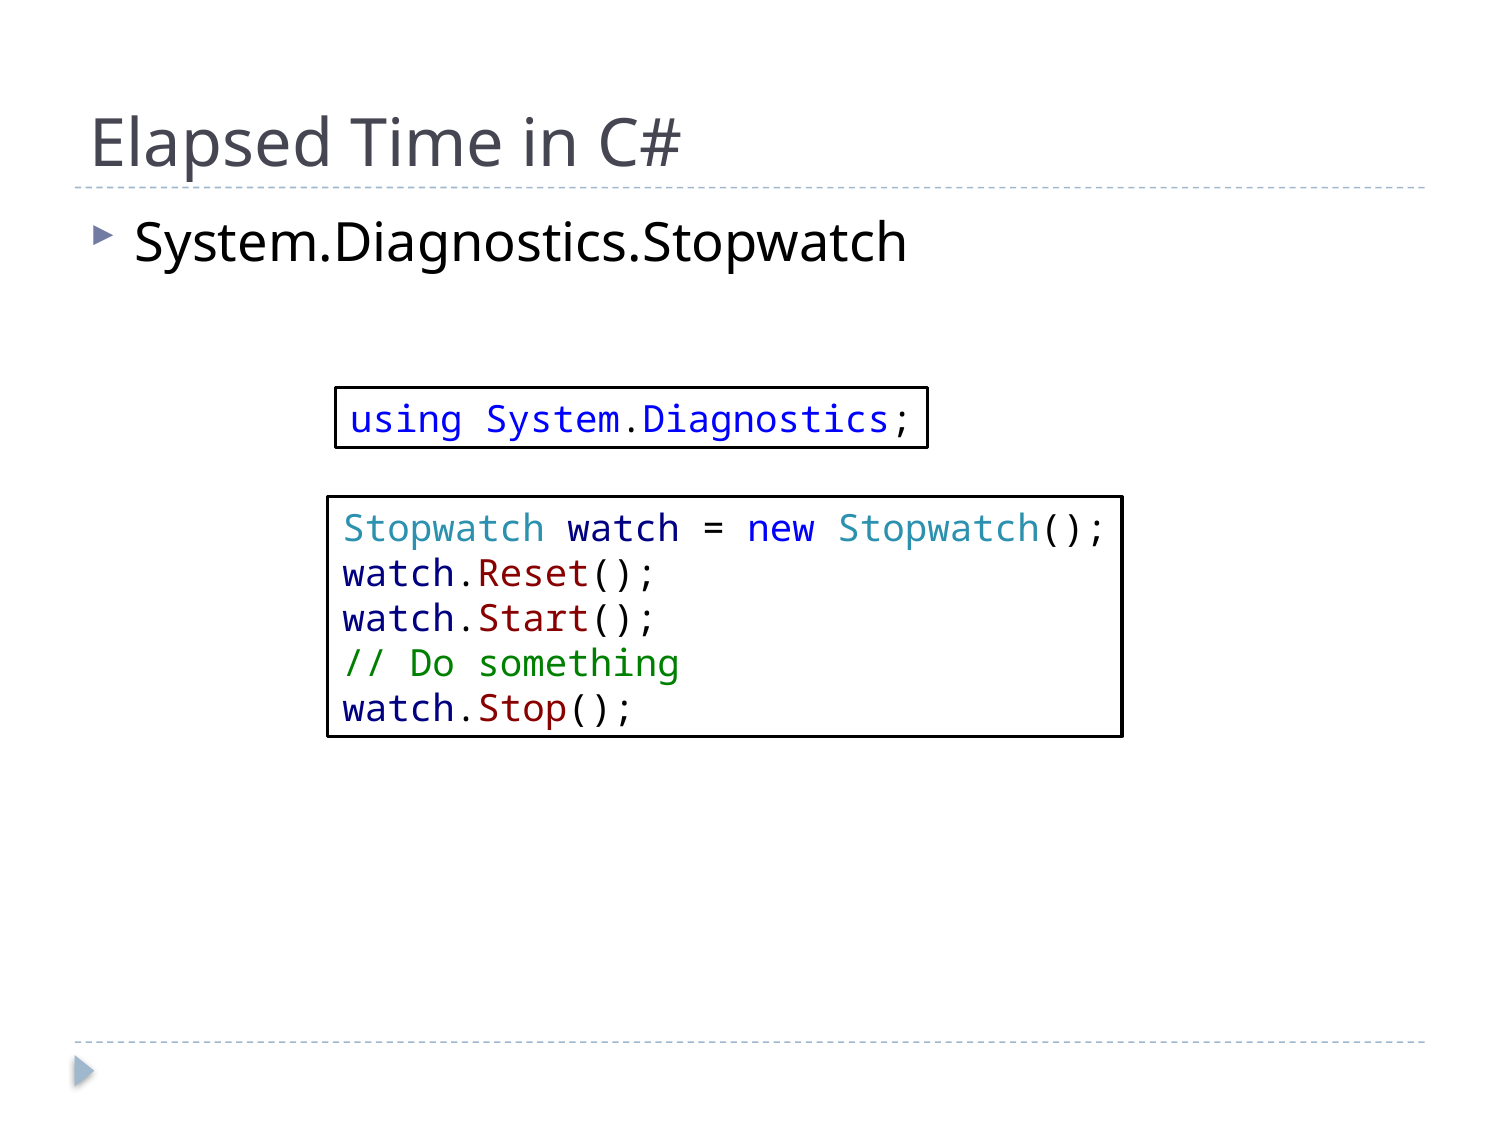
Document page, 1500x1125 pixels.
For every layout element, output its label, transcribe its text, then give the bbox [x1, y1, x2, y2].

title Elapsed Time in C# [75, 24, 1425, 188]
text_box Stopwatch watch = new Stopwatch(); watch.Reset(); watch.Start(); // Do something watch.Stop(); [326, 495, 1124, 738]
list System.Diagnostics.Stopwatch [75, 200, 1425, 1010]
text_box using System.Diagnostics; [334, 386, 929, 449]
